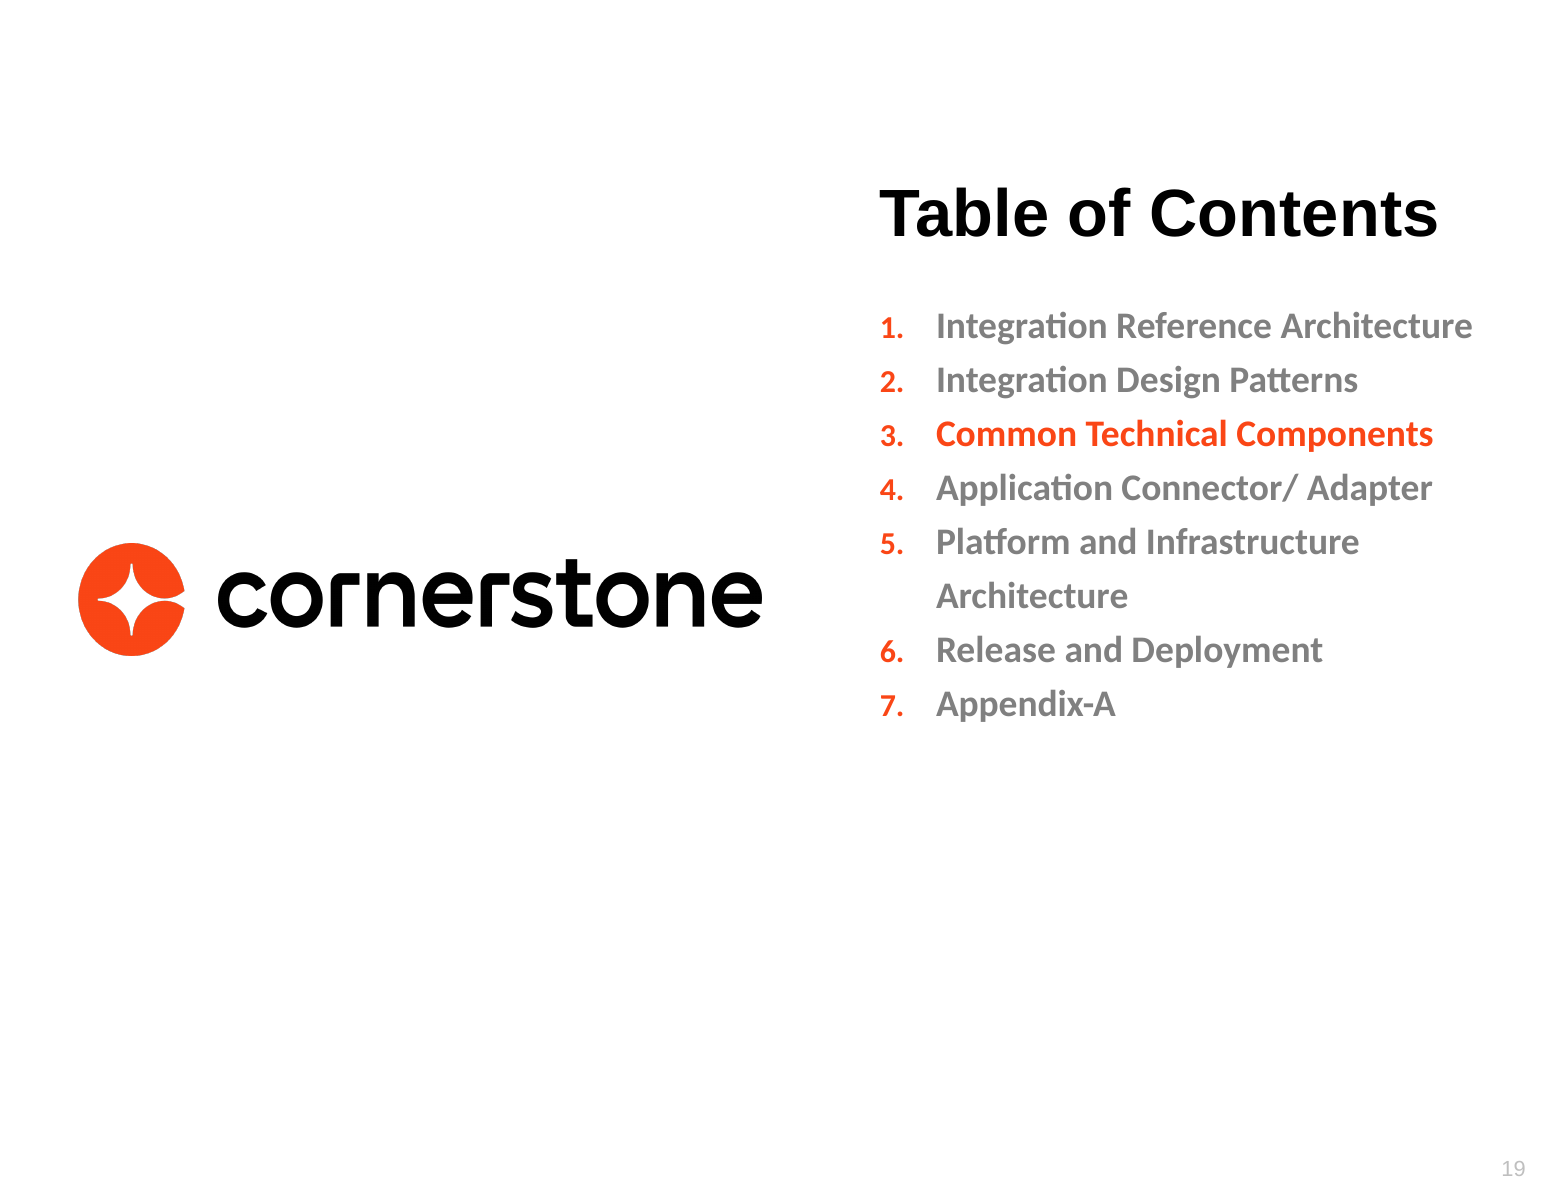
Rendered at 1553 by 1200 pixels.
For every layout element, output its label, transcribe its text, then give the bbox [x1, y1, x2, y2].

slide_number 19 [1191, 1136, 1541, 1200]
picture [77, 543, 763, 656]
list Integration Reference Architecture Integration Design Patterns Common Technical Components Application Connector/ Adapter Platform and Infrastructure Architecture Release and Deployment Appendix-A [864, 284, 1526, 995]
